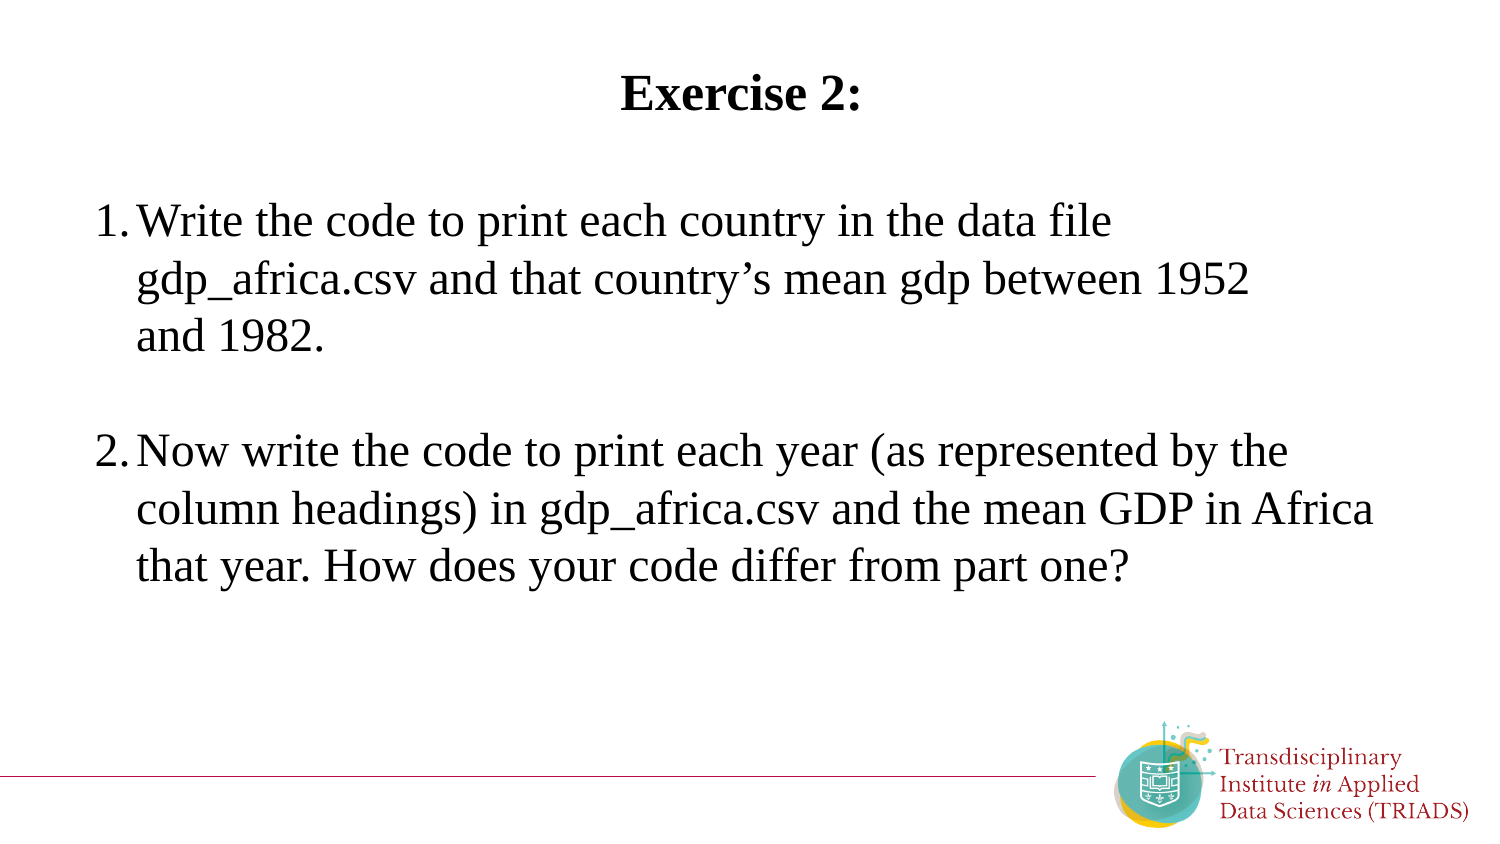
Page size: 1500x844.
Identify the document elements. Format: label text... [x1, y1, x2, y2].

text_box Exercise 2: [55, 53, 1441, 125]
text_box Write the code to print each country in the data file gdp_africa.csv and that country’s mean gdp between 1952 and 1982. Now write the code to print each year (as represented by the column headings) in gdp_africa.csv and the mean GDP in Africa that year. How does your code differ from part one? [86, 184, 1395, 696]
picture [1114, 720, 1469, 828]
